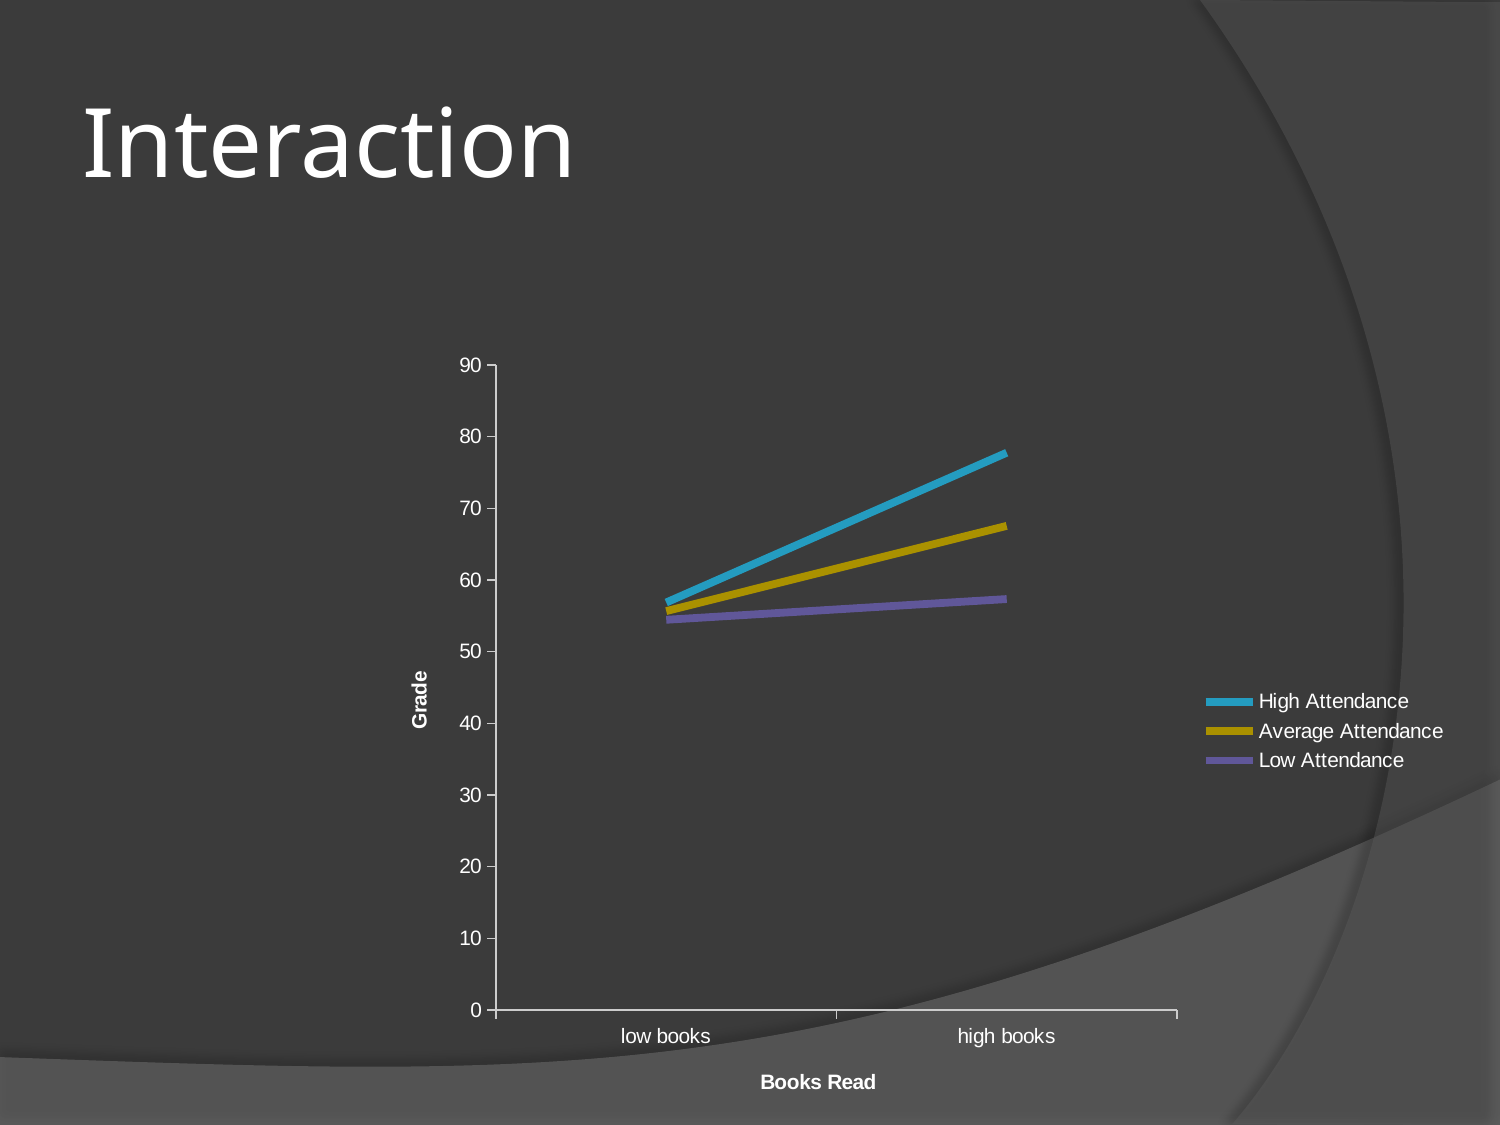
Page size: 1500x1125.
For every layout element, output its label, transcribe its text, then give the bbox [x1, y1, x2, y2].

title Interaction [75, 45, 1300, 233]
chart [374, 337, 1463, 1125]
